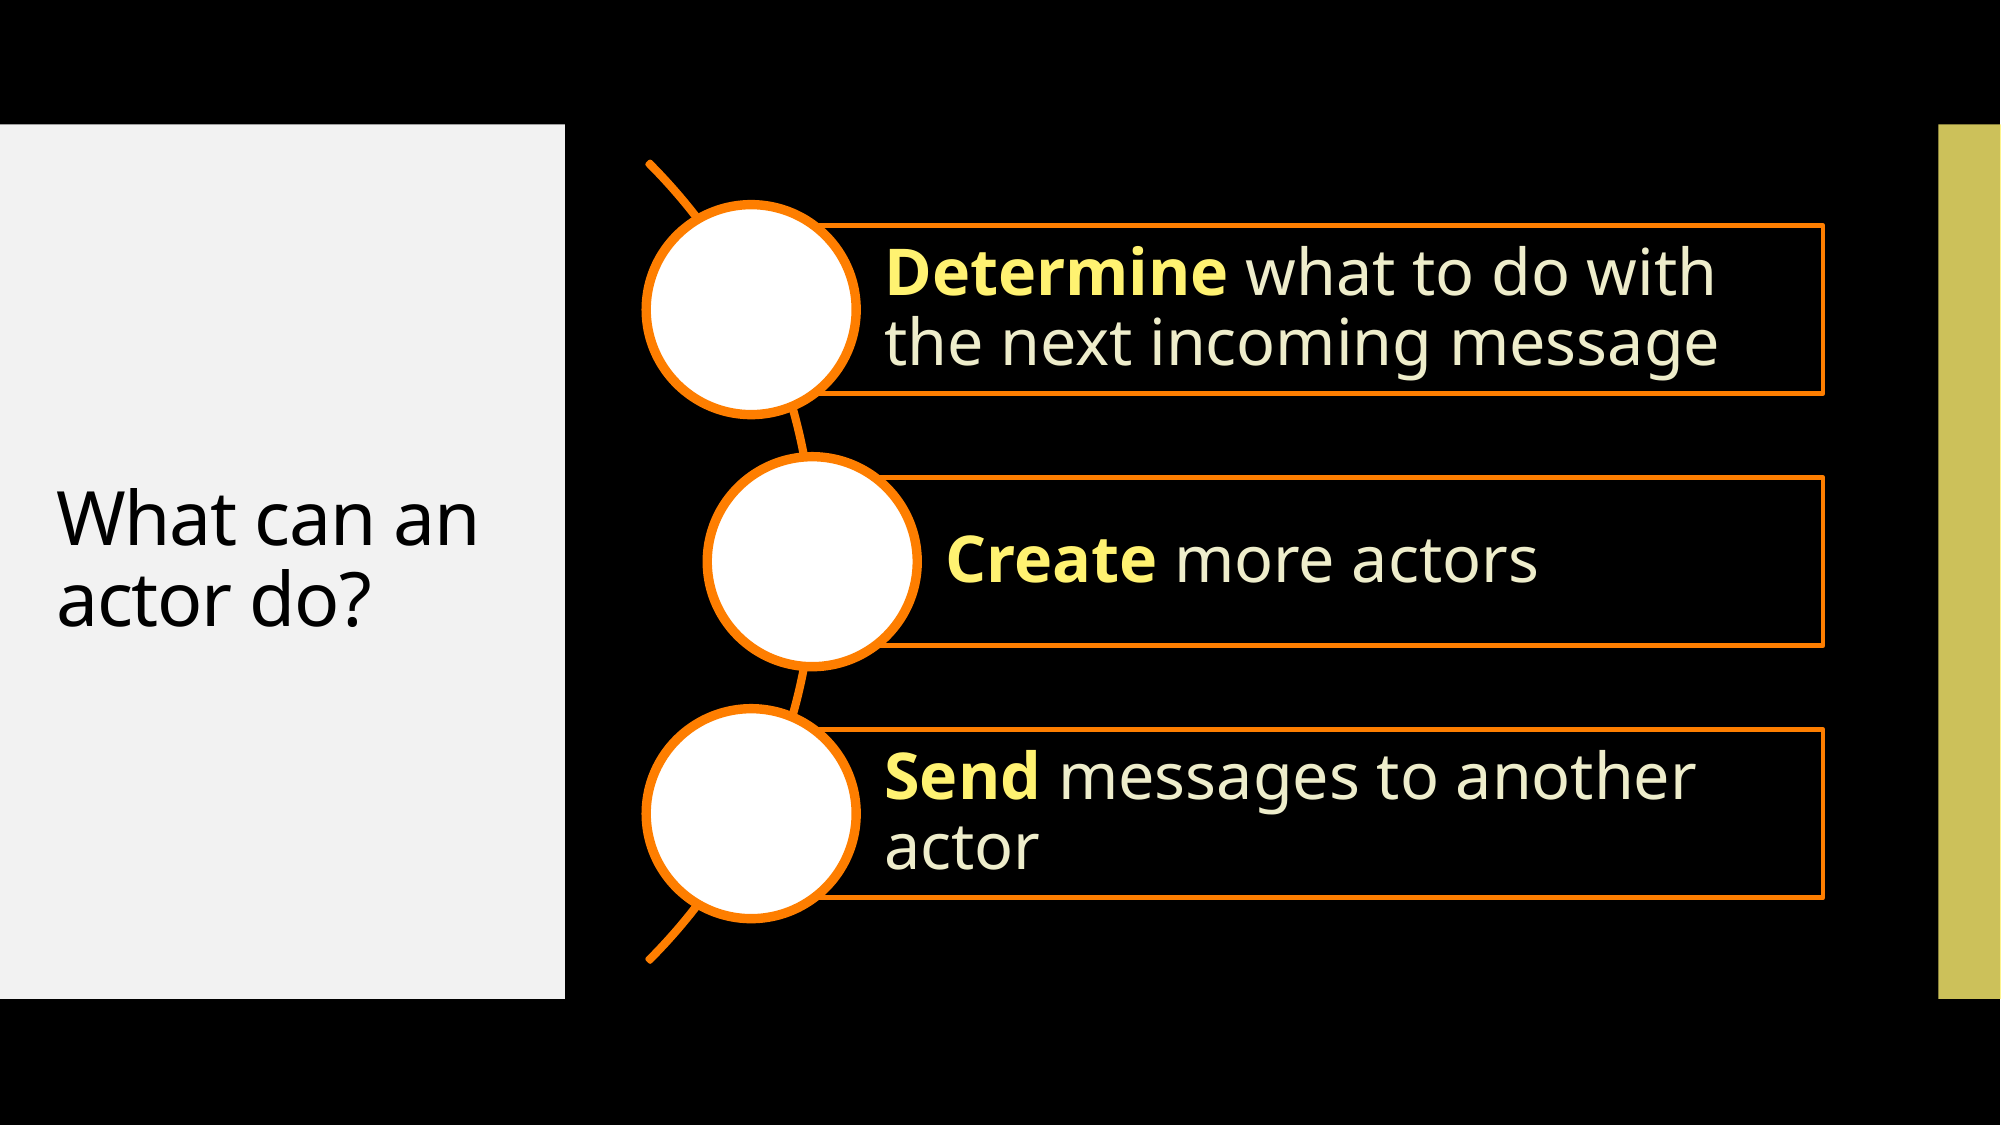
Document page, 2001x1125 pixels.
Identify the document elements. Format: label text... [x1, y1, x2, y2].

title What can an actor do? [41, 184, 525, 940]
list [634, 141, 1835, 982]
